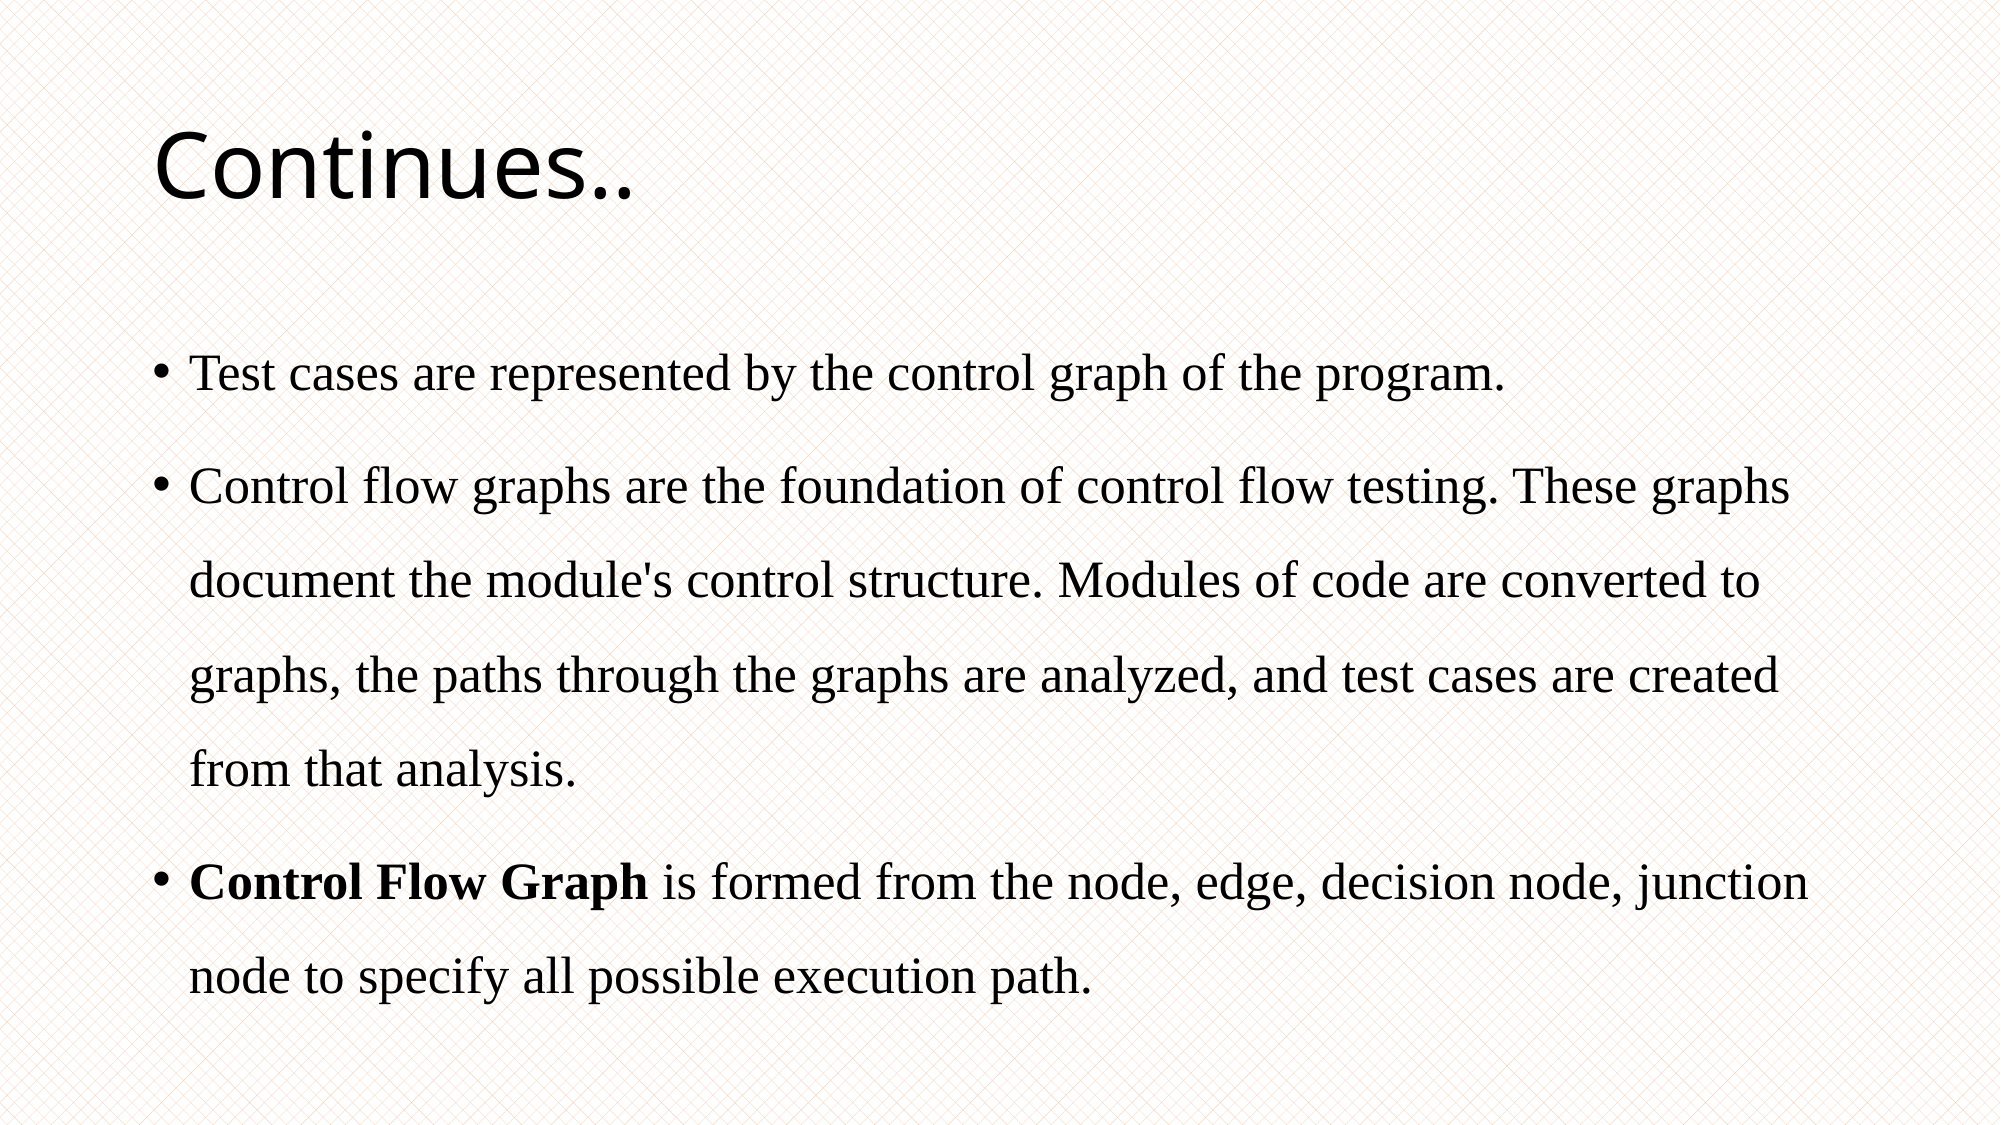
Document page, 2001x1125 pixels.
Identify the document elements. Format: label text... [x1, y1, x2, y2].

title Continues.. [137, 59, 1863, 278]
list Test cases are represented by the control graph of the program. Control flow graphs are the foundation of control flow testing. These graphs document the module's control structure. Modules of code are converted to graphs, the paths through the graphs are analyzed, and test cases are created from that analysis. Control Flow Graph is formed from the node, edge, decision node, junction node to specify all possible execution path. [137, 299, 1863, 1014]
